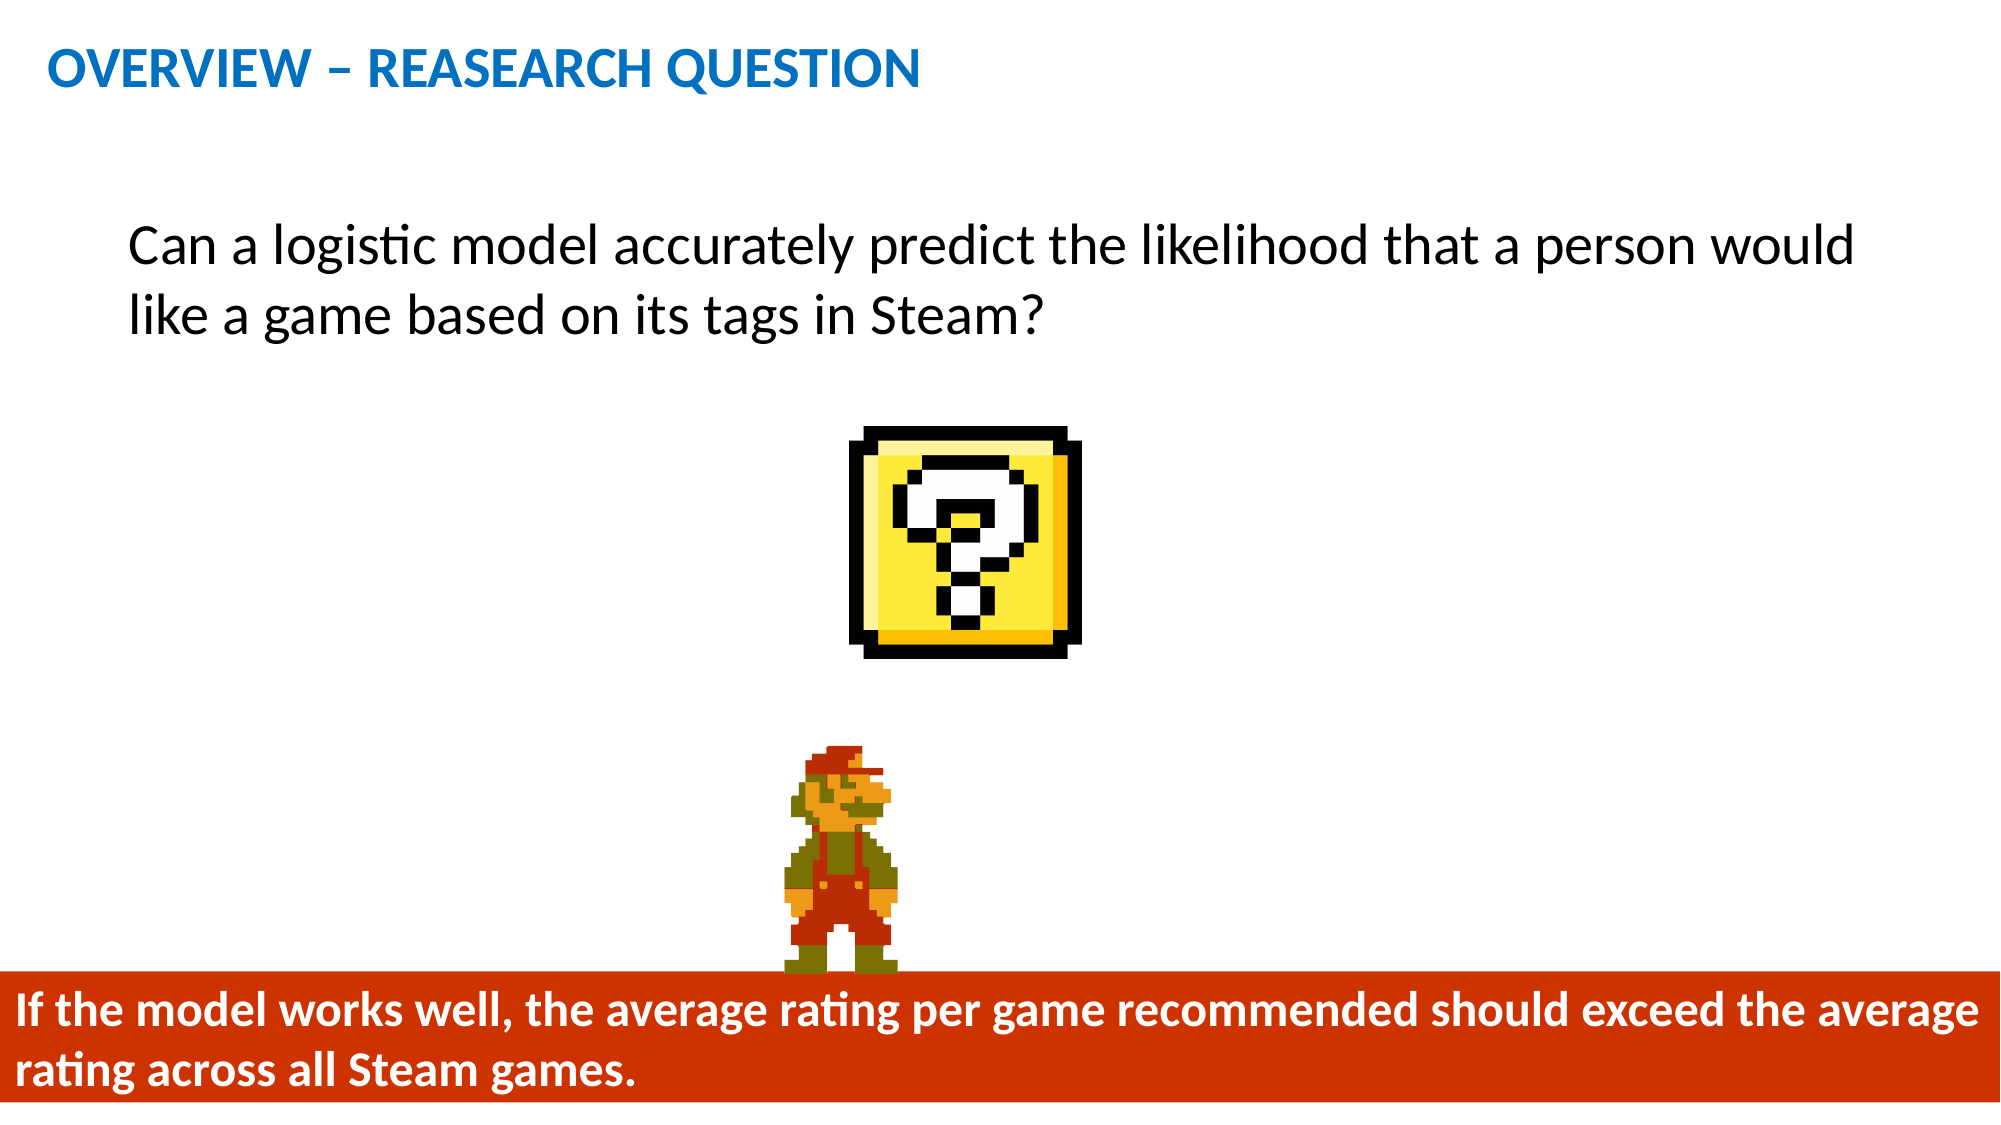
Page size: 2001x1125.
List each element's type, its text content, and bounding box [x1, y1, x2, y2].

title OVERVIEW – REASEARCH QUESTION [32, 22, 1758, 116]
text_box Can a logistic model accurately predict the likelihood that a person would like a game based on its tags in Steam? [114, 198, 1885, 354]
text_box If the model works well, the average rating per game recommended should exceed the average rating across all Steam games. [0, 970, 2000, 1103]
picture [770, 426, 1211, 974]
